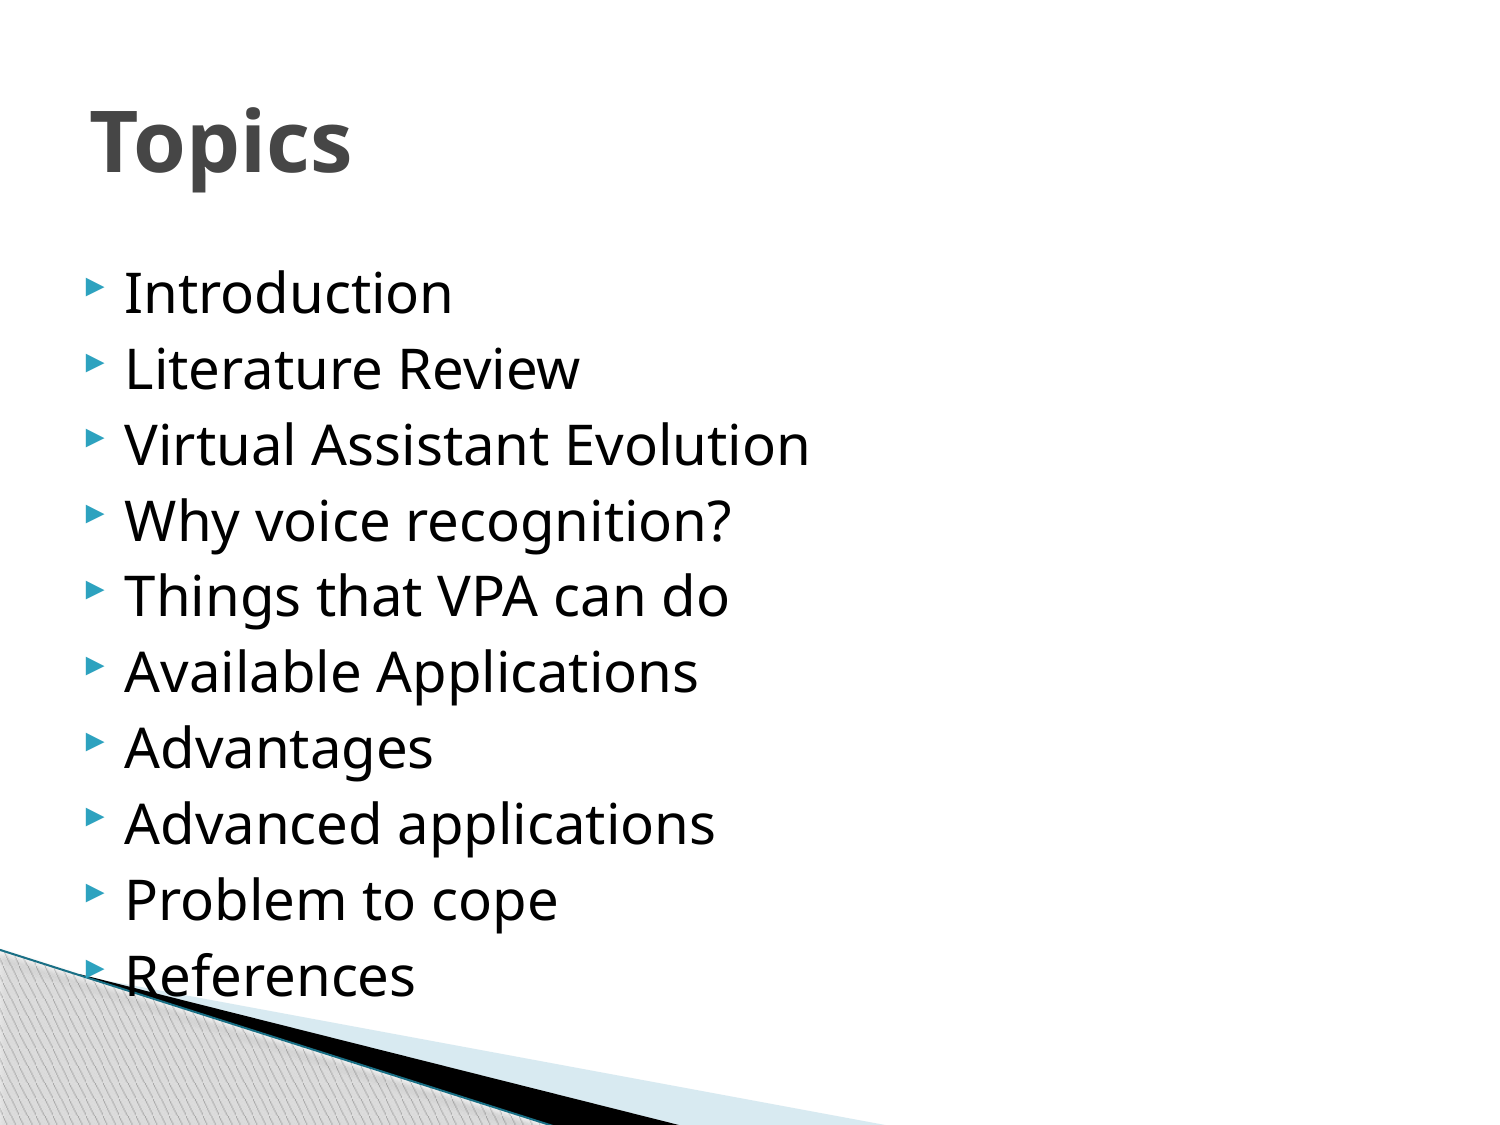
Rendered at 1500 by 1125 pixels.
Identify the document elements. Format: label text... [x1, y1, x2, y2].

title Topics [75, 45, 1425, 233]
list Introduction Literature Review Virtual Assistant Evolution Why voice recognition? Things that VPA can do Available Applications Advantages Advanced applications Problem to cope References [50, 249, 1477, 1125]
